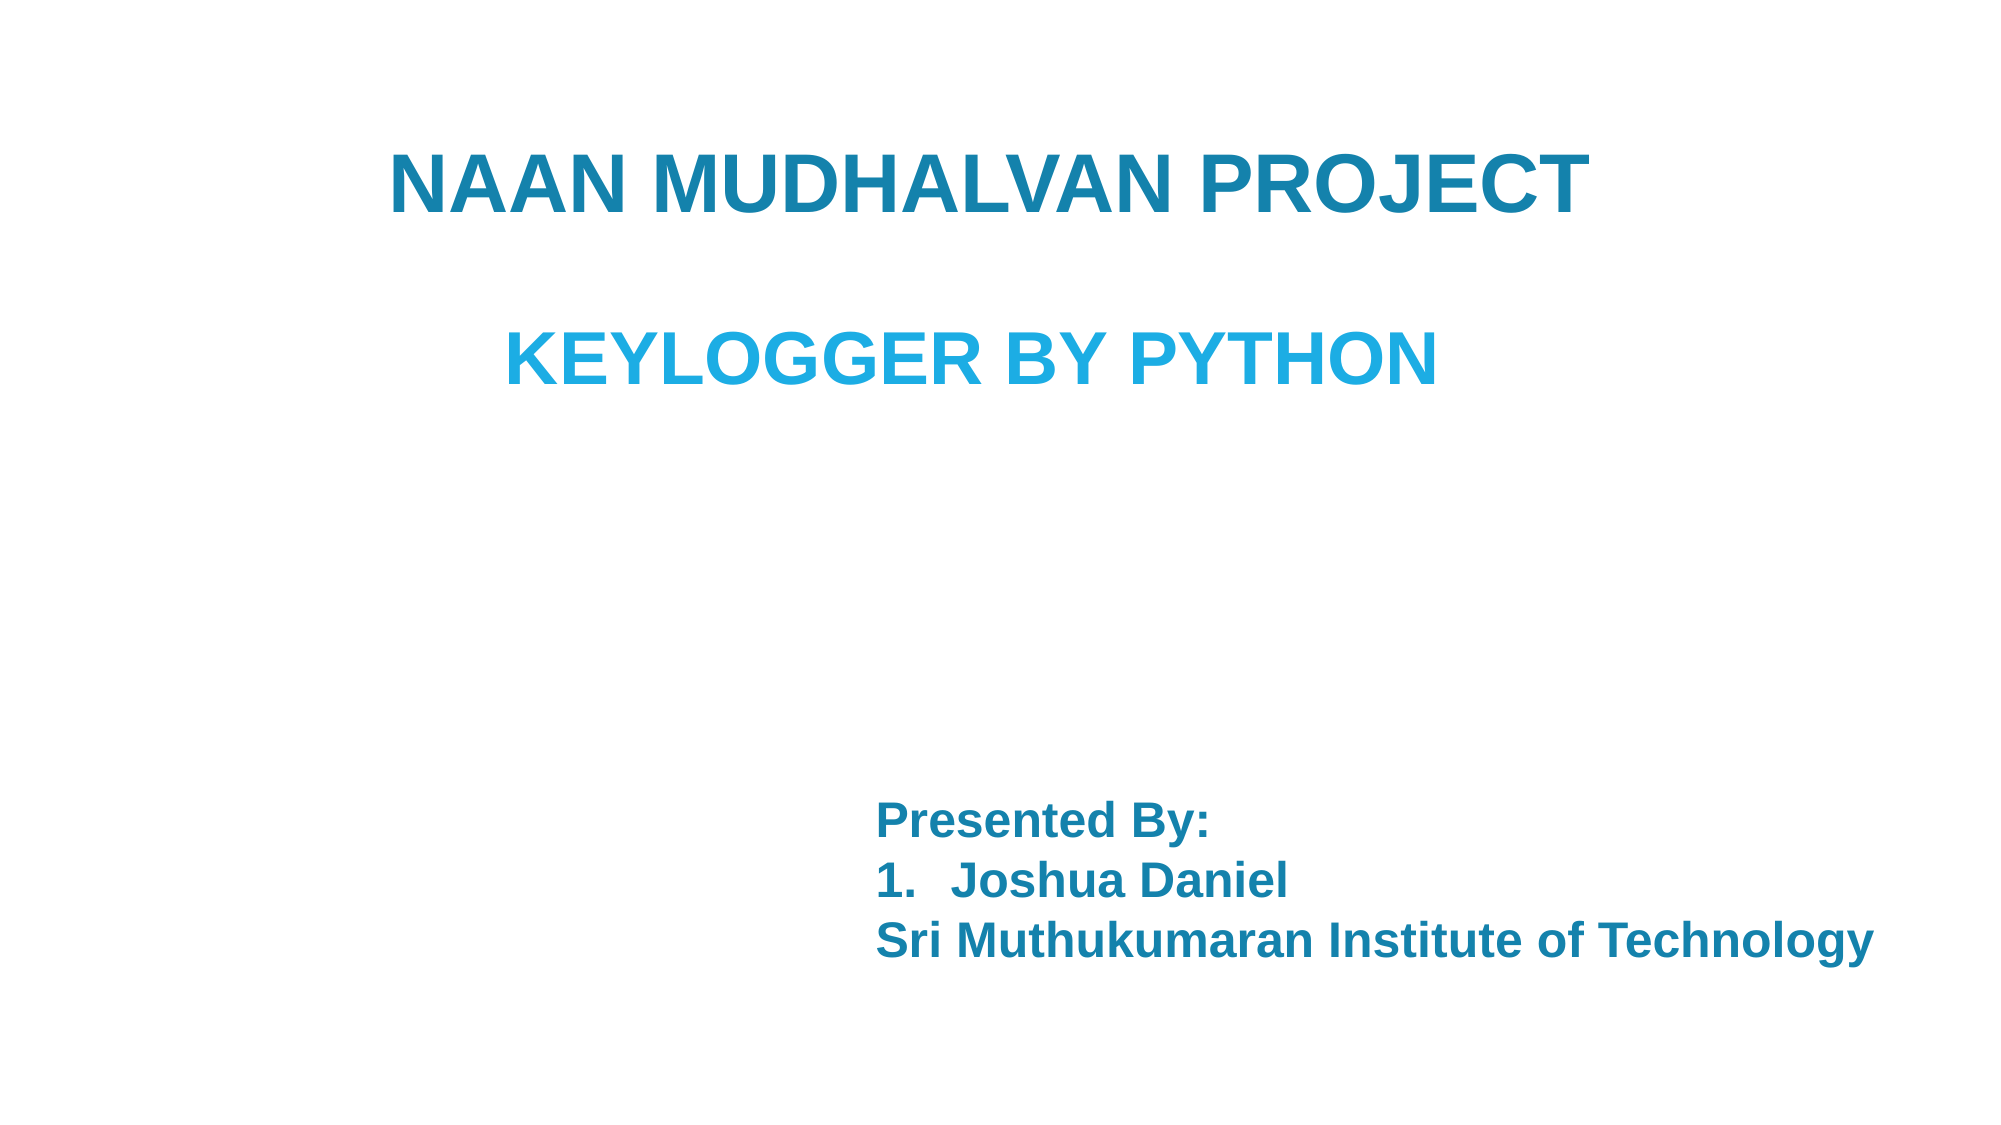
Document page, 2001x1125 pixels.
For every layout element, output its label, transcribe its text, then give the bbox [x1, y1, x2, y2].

text_box NAAN MUDHALVAN PROJECT [0, 121, 2000, 237]
title KEYLOGGER BY PYTHON [222, 246, 1723, 407]
text_box Presented By: Joshua Daniel Sri Muthukumaran Institute of Technology [860, 780, 2000, 975]
